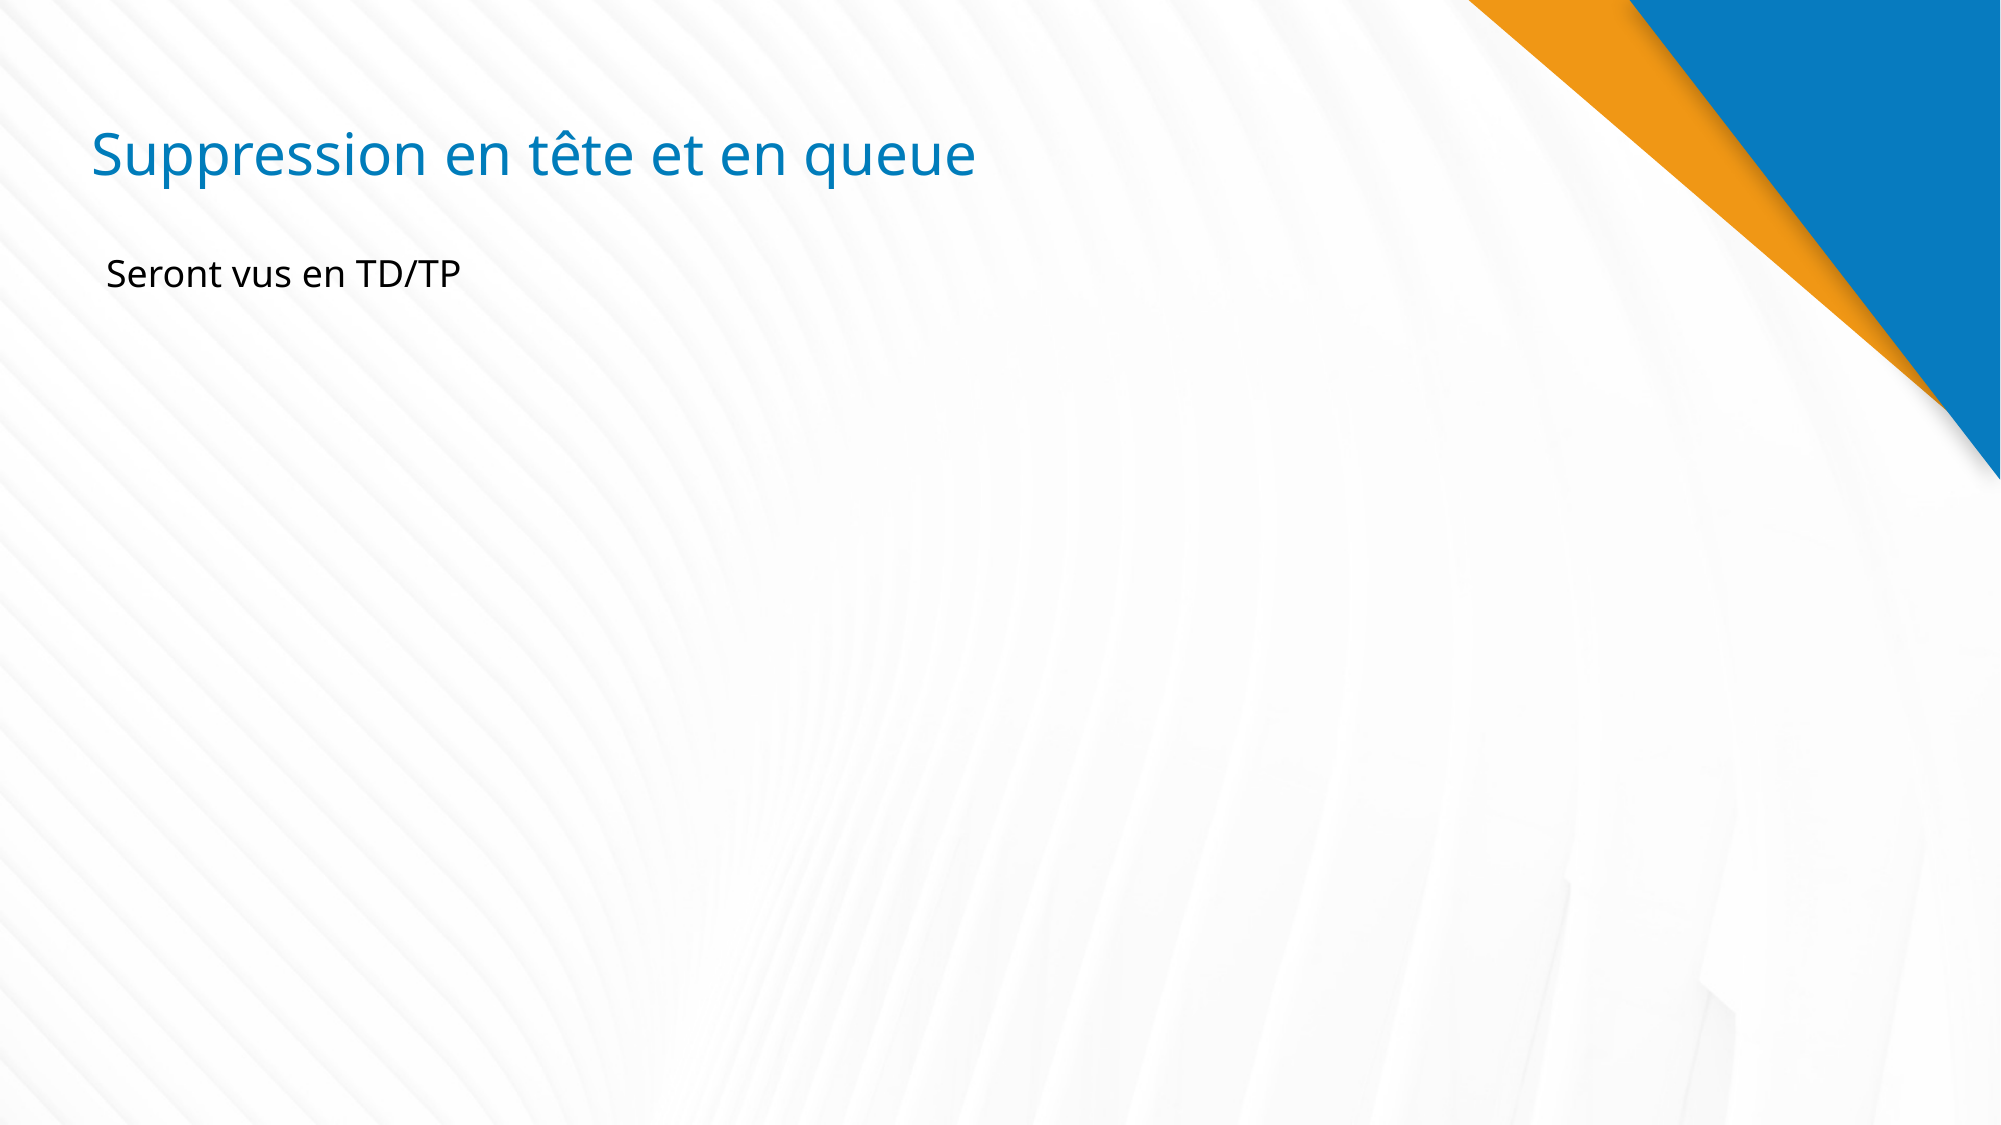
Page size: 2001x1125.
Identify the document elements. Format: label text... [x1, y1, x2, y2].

text_box Seront vus en TD/TP [91, 242, 1788, 303]
title Suppression en tête et en queue [91, 57, 1682, 196]
picture [0, 0, 2001, 1125]
